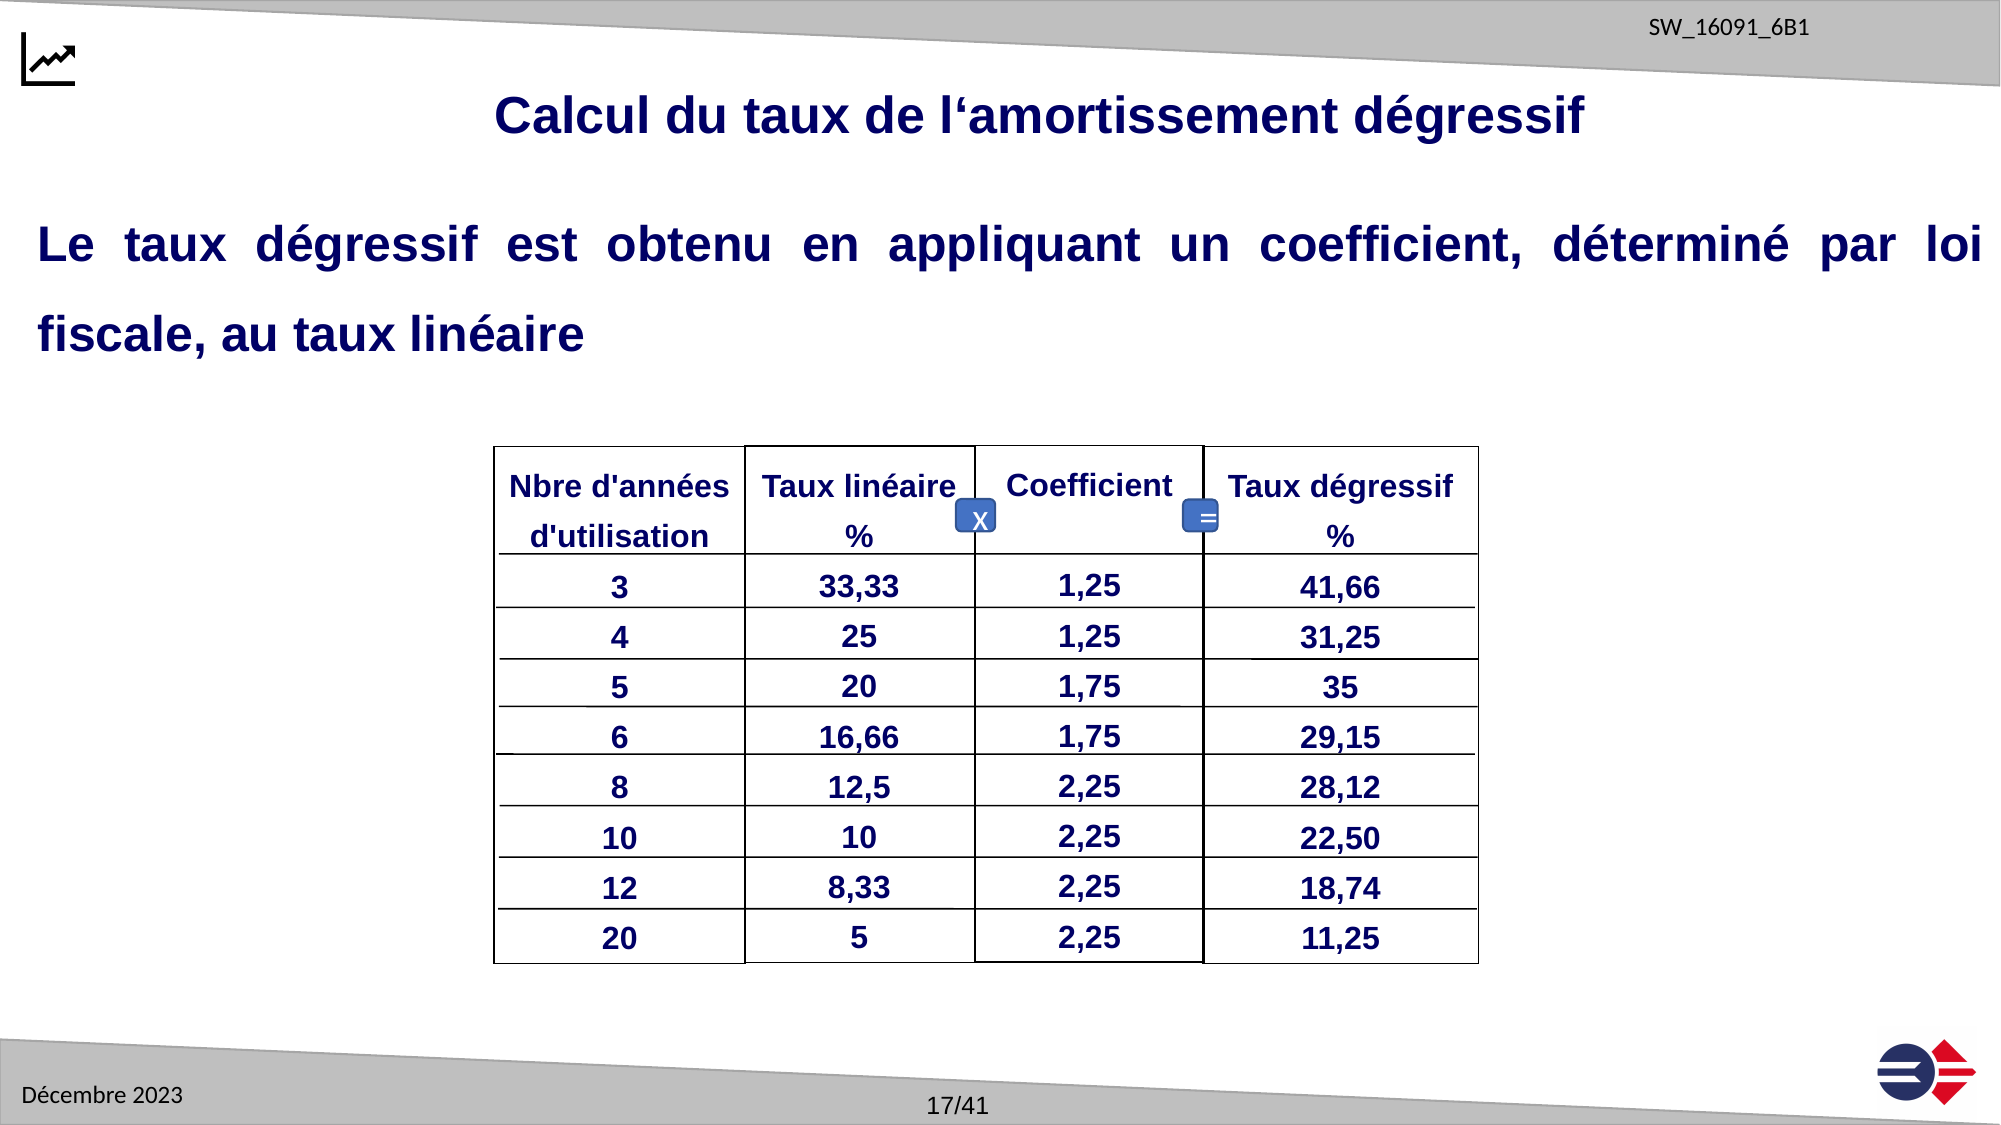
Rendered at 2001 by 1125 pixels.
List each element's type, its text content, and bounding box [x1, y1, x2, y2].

text_box Calcul du taux de l‘amortissement dégressif [364, 74, 1715, 161]
text_box Taux linéaire % 33,33 25 20 16,66 12,5 10 8,33 5 [744, 608, 974, 658]
text_box Coefficient 1,25 1,25 1,75 1,75 2,25 2,25 2,25 2,25 [974, 755, 1203, 805]
text_box = [1181, 498, 1219, 533]
text_box Le taux dégressif est obtenu en appliquant un coefficient, déterminé par loi fiscale, au taux linéaire [22, 173, 2000, 369]
text_box Taux linéaire % 33,33 25 20 16,66 12,5 10 8,33 5 [744, 806, 974, 857]
text_box Taux linéaire % 33,33 25 20 16,66 12,5 10 8,33 5 [744, 707, 974, 754]
text_box Coefficient 1,25 1,25 1,75 1,75 2,25 2,25 2,25 2,25 [974, 909, 1203, 962]
text_box Taux linéaire % 33,33 25 20 16,66 12,5 10 8,33 5 [744, 445, 974, 553]
picture [1877, 1026, 1977, 1122]
text_box Coefficient 1,25 1,25 1,75 1,75 2,25 2,25 2,25 2,25 [974, 707, 1203, 754]
text_box Coefficient 1,25 1,25 1,75 1,75 2,25 2,25 2,25 2,25 [974, 554, 1203, 607]
text_box Taux linéaire % 33,33 25 20 16,66 12,5 10 8,33 5 [744, 909, 975, 963]
text_box Coefficient 1,25 1,25 1,75 1,75 2,25 2,25 2,25 2,25 [974, 445, 1205, 553]
text_box Taux dégressif % 41,66 31,25 35 29,15 28,12 22,50 18,74 11,25 [1203, 806, 1479, 964]
text_box Coefficient 1,25 1,25 1,75 1,75 2,25 2,25 2,25 2,25 [974, 858, 1203, 908]
text_box Taux dégressif % 41,66 31,25 35 29,15 28,12 22,50 18,74 11,25 [1203, 659, 1479, 805]
picture [10, 21, 86, 97]
text_box Coefficient 1,25 1,25 1,75 1,75 2,25 2,25 2,25 2,25 [974, 659, 1203, 706]
text_box Taux linéaire % 33,33 25 20 16,66 12,5 10 8,33 5 [744, 554, 974, 607]
text_box x [954, 497, 997, 533]
text_box Taux linéaire % 33,33 25 20 16,66 12,5 10 8,33 5 [744, 858, 974, 908]
text_box Coefficient 1,25 1,25 1,75 1,75 2,25 2,25 2,25 2,25 [974, 608, 1203, 658]
text_box Taux linéaire % 33,33 25 20 16,66 12,5 10 8,33 5 [744, 659, 974, 706]
text_box Coefficient 1,25 1,25 1,75 1,75 2,25 2,25 2,25 2,25 [974, 806, 1203, 857]
text_box Nbre d'années d'utilisation 3 4 5 6 8 10 12 20 [494, 446, 746, 964]
text_box Taux dégressif % 41,66 31,25 35 29,15 28,12 22,50 18,74 11,25 [1203, 446, 1479, 658]
text_box Taux linéaire % 33,33 25 20 16,66 12,5 10 8,33 5 [744, 755, 974, 805]
